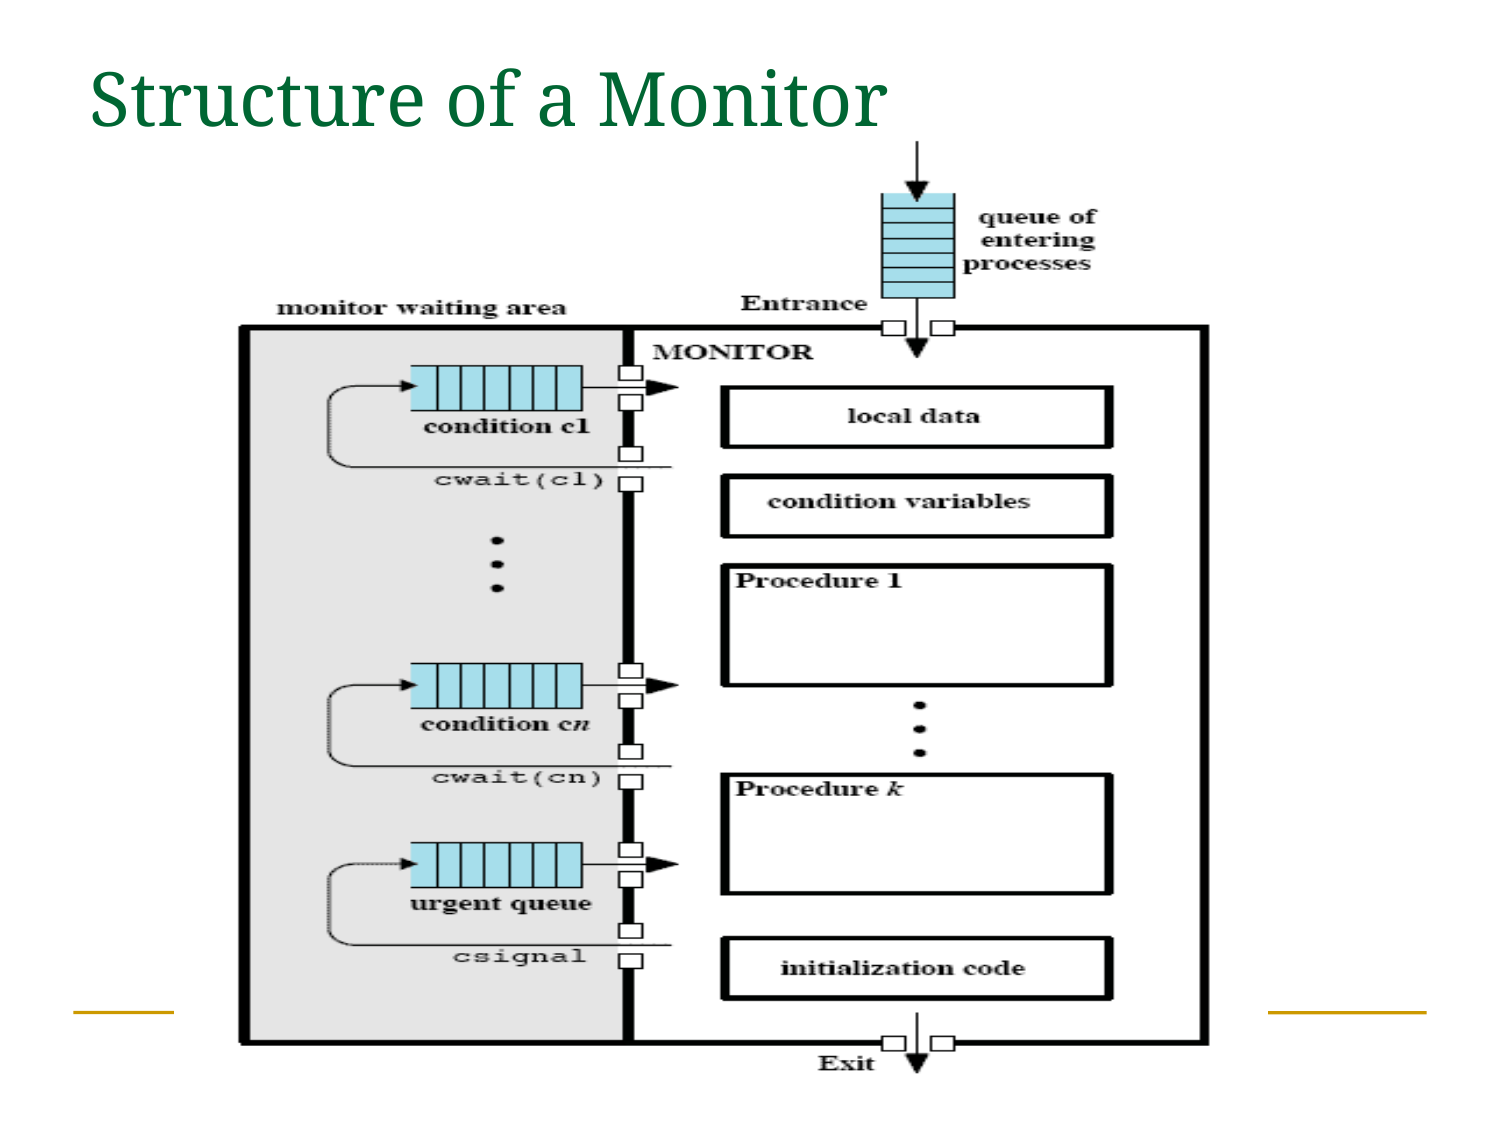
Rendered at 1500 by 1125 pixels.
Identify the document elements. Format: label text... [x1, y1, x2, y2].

text_box Structure of a Monitor [74, 43, 1425, 149]
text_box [174, 137, 1280, 1125]
